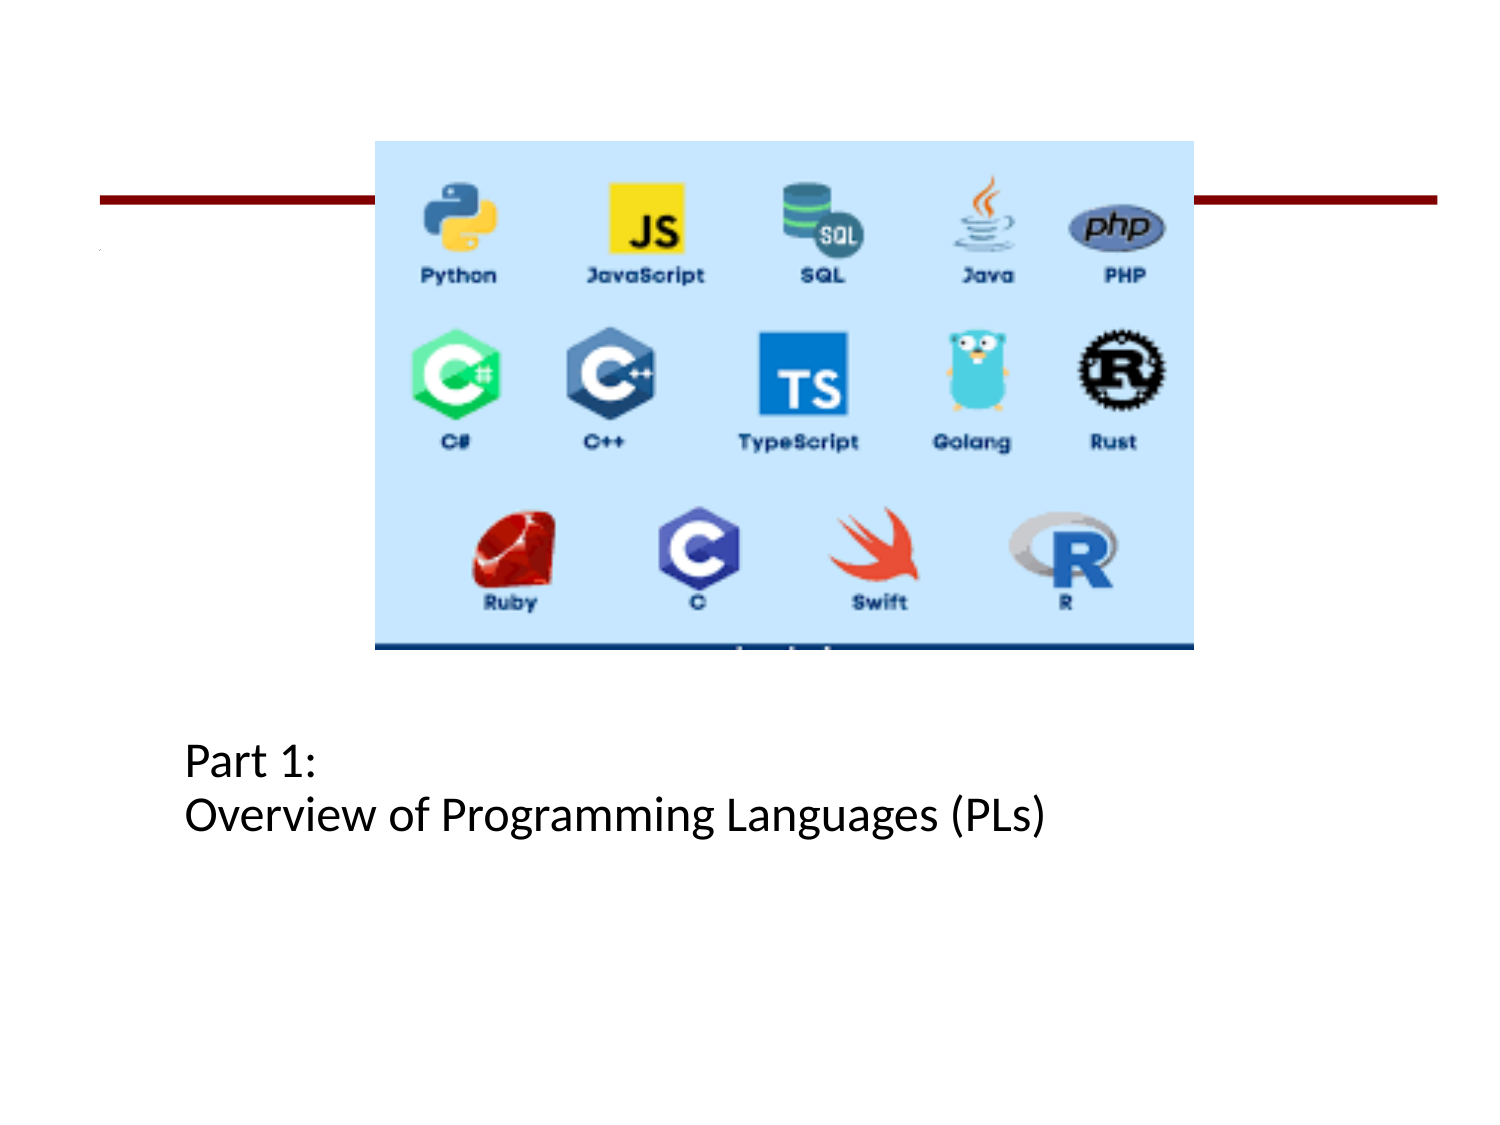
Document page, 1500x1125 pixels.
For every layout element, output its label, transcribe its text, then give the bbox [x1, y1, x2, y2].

picture [374, 140, 1195, 651]
text_box Part 1: Overview of Programming Languages (PLs) [169, 725, 1195, 850]
